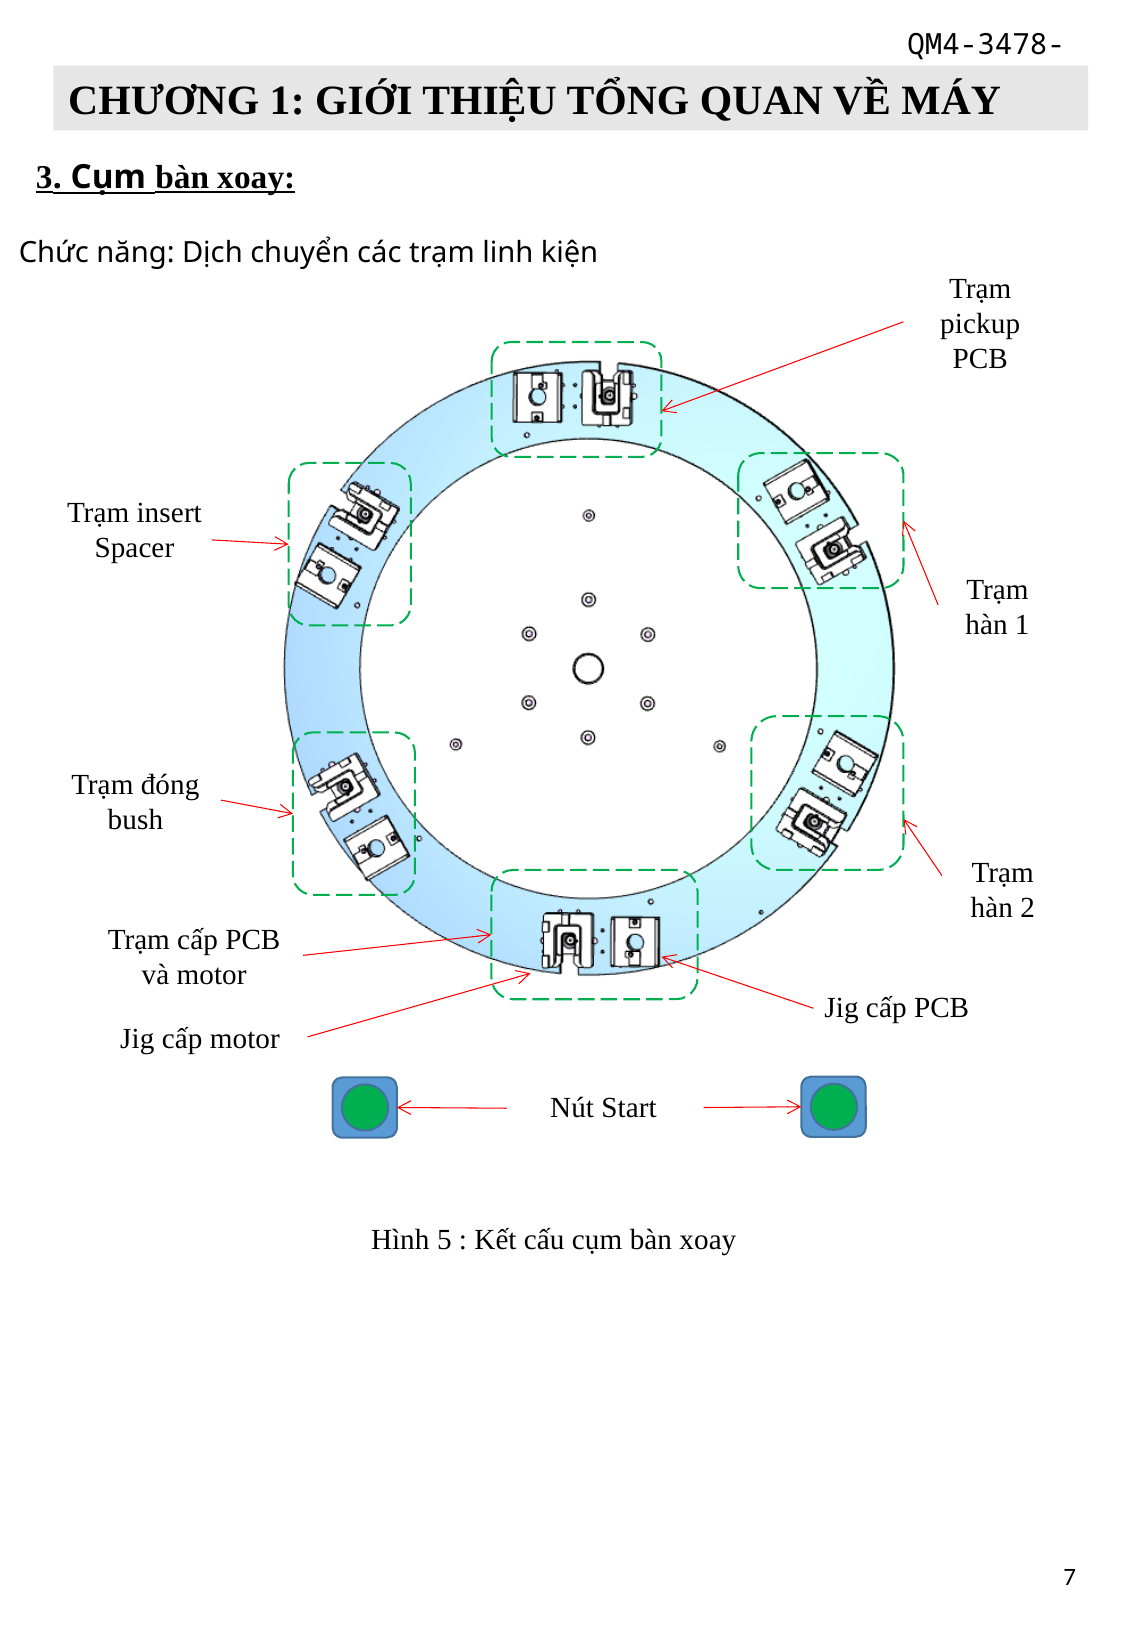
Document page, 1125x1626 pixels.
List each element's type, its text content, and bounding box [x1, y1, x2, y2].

text_box CHƯƠNG 1: GIỚI THIỆU TỔNG QUAN VỀ MÁY [53, 65, 1089, 131]
text_box 3. Cụm bàn xoay: [21, 148, 311, 203]
text_box Chức năng: Dịch chuyển các trạm linh kiện [3, 226, 1058, 276]
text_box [24, 280, 1063, 1140]
text_box Hình 5 : Kết cấu cụm bàn xoay [356, 1212, 864, 1263]
slide_number 7 [1048, 1553, 1125, 1625]
